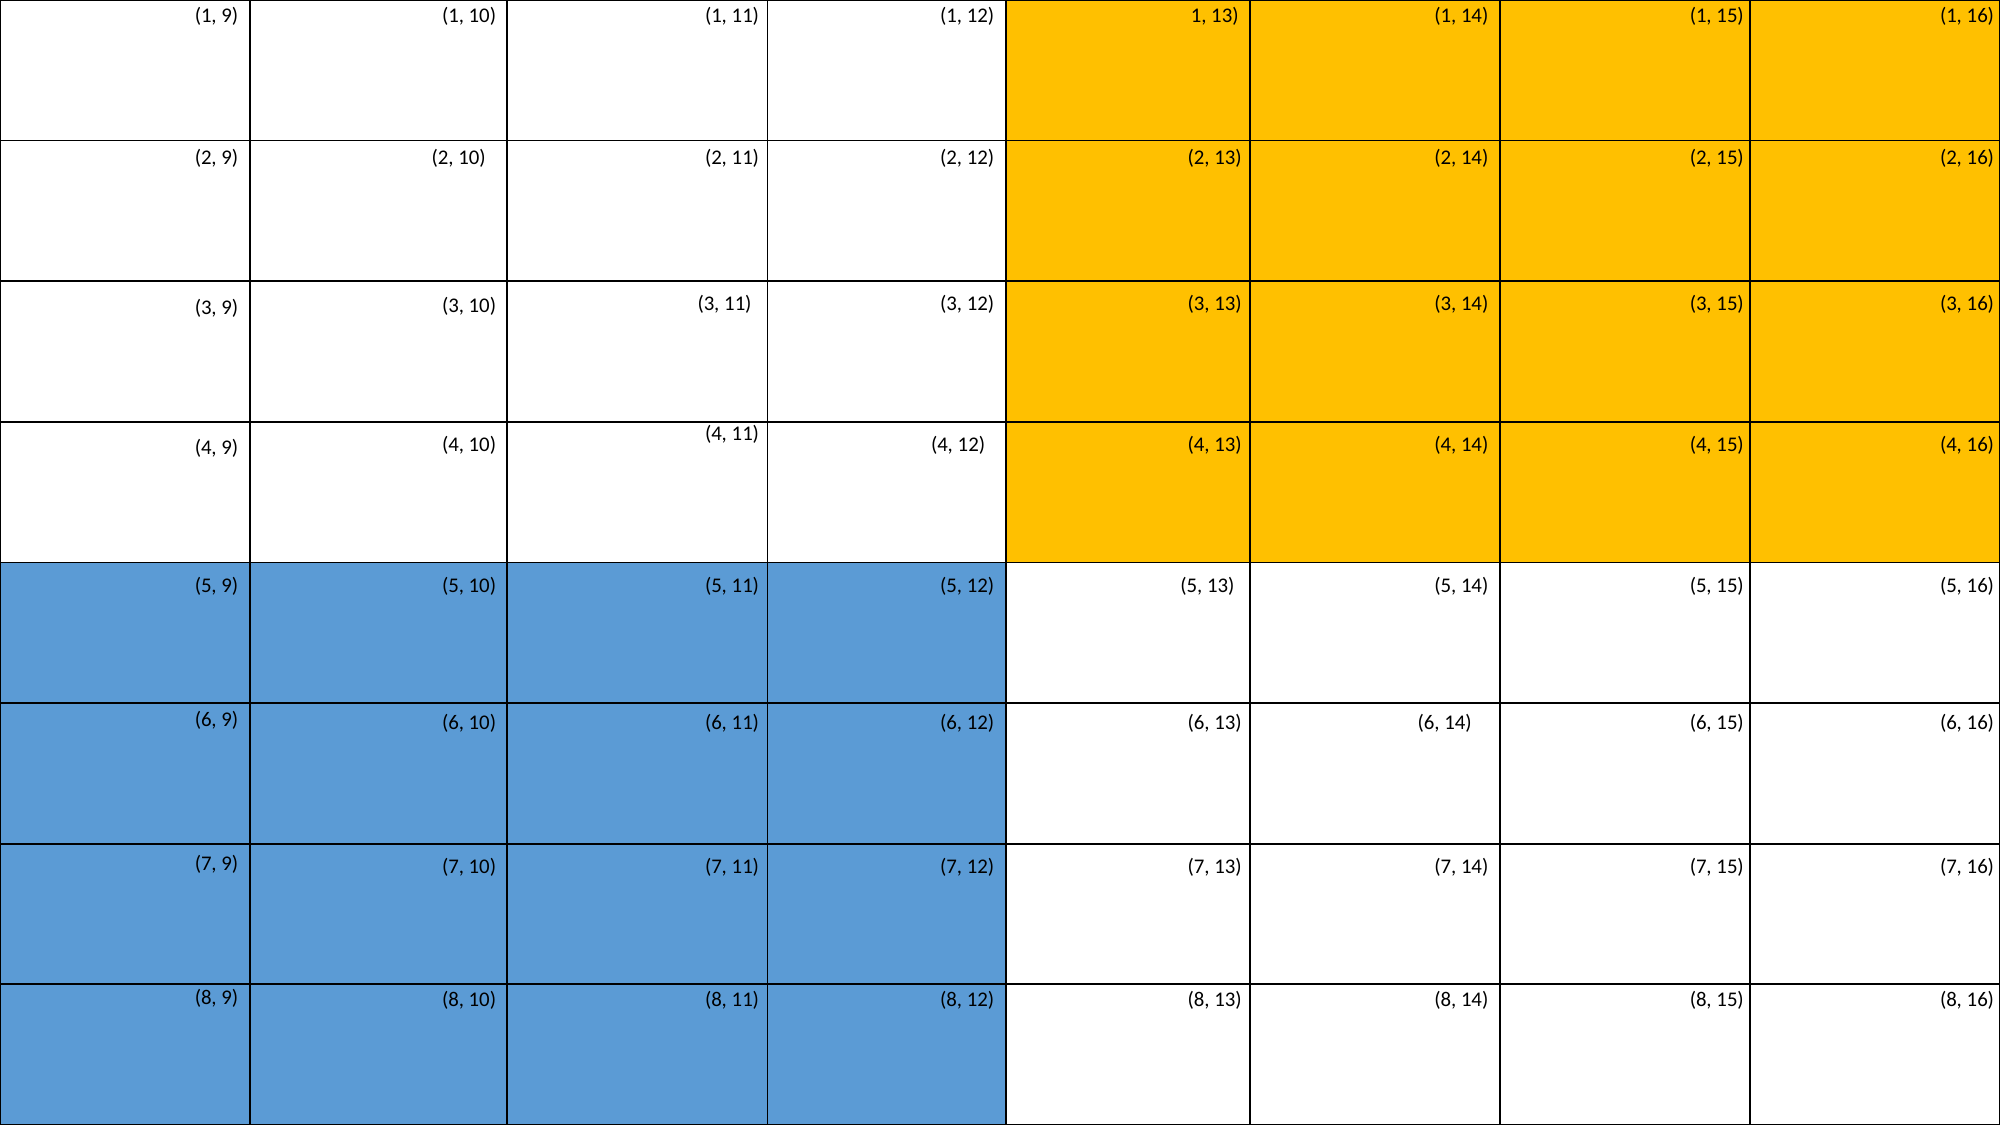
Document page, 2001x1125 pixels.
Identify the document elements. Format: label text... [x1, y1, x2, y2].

text_box (3, 16) [1917, 282, 2000, 323]
text_box (6, 13) [1165, 701, 1264, 742]
text_box (6, 9) [167, 698, 266, 739]
text_box (5, 11) [682, 564, 782, 605]
text_box (5, 9) [167, 564, 266, 605]
text_box (3, 11) [667, 282, 782, 323]
text_box (8, 9) [167, 976, 266, 1017]
text_box (8, 15) [1667, 978, 1766, 1018]
text_box (3, 10) [419, 284, 519, 324]
text_box (6, 10) [419, 701, 519, 742]
text_box (2, 11) [682, 136, 782, 176]
text_box (2, 14) [1412, 136, 1511, 176]
text_box (2, 9) [167, 136, 266, 176]
text_box (6, 11) [682, 701, 782, 742]
text_box (6, 15) [1667, 701, 1766, 742]
text_box (1, 12) [917, 0, 1017, 34]
text_box (8, 14) [1412, 978, 1511, 1018]
text_box (5, 13) [1150, 564, 1264, 605]
text_box (4, 14) [1412, 422, 1511, 463]
text_box (3, 9) [167, 286, 266, 327]
text_box (4, 9) [167, 425, 266, 466]
text_box (5, 14) [1412, 564, 1511, 605]
text_box (7, 13) [1165, 844, 1264, 885]
text_box (2, 10) [399, 136, 519, 176]
text_box (6, 14) [1378, 701, 1511, 742]
text_box (5, 15) [1667, 564, 1766, 605]
text_box (8, 16) [1917, 978, 2000, 1018]
text_box (3, 13) [1165, 282, 1264, 323]
text_box (3, 15) [1667, 282, 1766, 323]
text_box (8, 13) [1165, 978, 1264, 1018]
text_box 1, 13) [1165, 0, 1264, 34]
text_box (4, 16) [1917, 422, 2000, 463]
text_box (4, 10) [419, 422, 519, 463]
text_box (7, 14) [1412, 844, 1511, 885]
text_box (8, 10) [419, 978, 519, 1018]
text_box (7, 10) [419, 844, 519, 885]
text_box (4, 12) [899, 422, 1017, 463]
text_box (2, 15) [1667, 136, 1766, 176]
text_box (2, 13) [1165, 136, 1264, 176]
text_box (5, 16) [1917, 564, 2000, 605]
text_box (4, 13) [1165, 422, 1264, 463]
text_box (8, 11) [682, 978, 782, 1018]
text_box (3, 14) [1412, 282, 1511, 323]
text_box (1, 14) [1412, 0, 1511, 34]
text_box (7, 16) [1917, 844, 2000, 885]
text_box (7, 11) [682, 844, 782, 885]
text_box (6, 16) [1917, 701, 2000, 742]
text_box (1, 9) [167, 0, 266, 34]
text_box (4, 15) [1667, 422, 1766, 463]
text_box (2, 12) [917, 136, 1017, 176]
text_box (7, 9) [167, 841, 266, 882]
text_box (6, 12) [917, 701, 1017, 742]
text_box (5, 12) [917, 564, 1017, 605]
text_box (7, 12) [917, 844, 1017, 885]
text_box (2, 16) [1917, 136, 2000, 176]
text_box (7, 15) [1667, 844, 1766, 885]
text_box (8, 12) [917, 978, 1017, 1018]
text_box (4, 11) [682, 411, 782, 452]
text_box (5, 10) [419, 564, 519, 605]
text_box (3, 12) [917, 282, 1017, 323]
text_box (1, 10) [419, 0, 519, 34]
text_box (1, 16) [1917, 0, 2000, 34]
text_box (1, 11) [682, 0, 782, 34]
text_box (1, 15) [1667, 0, 1766, 34]
